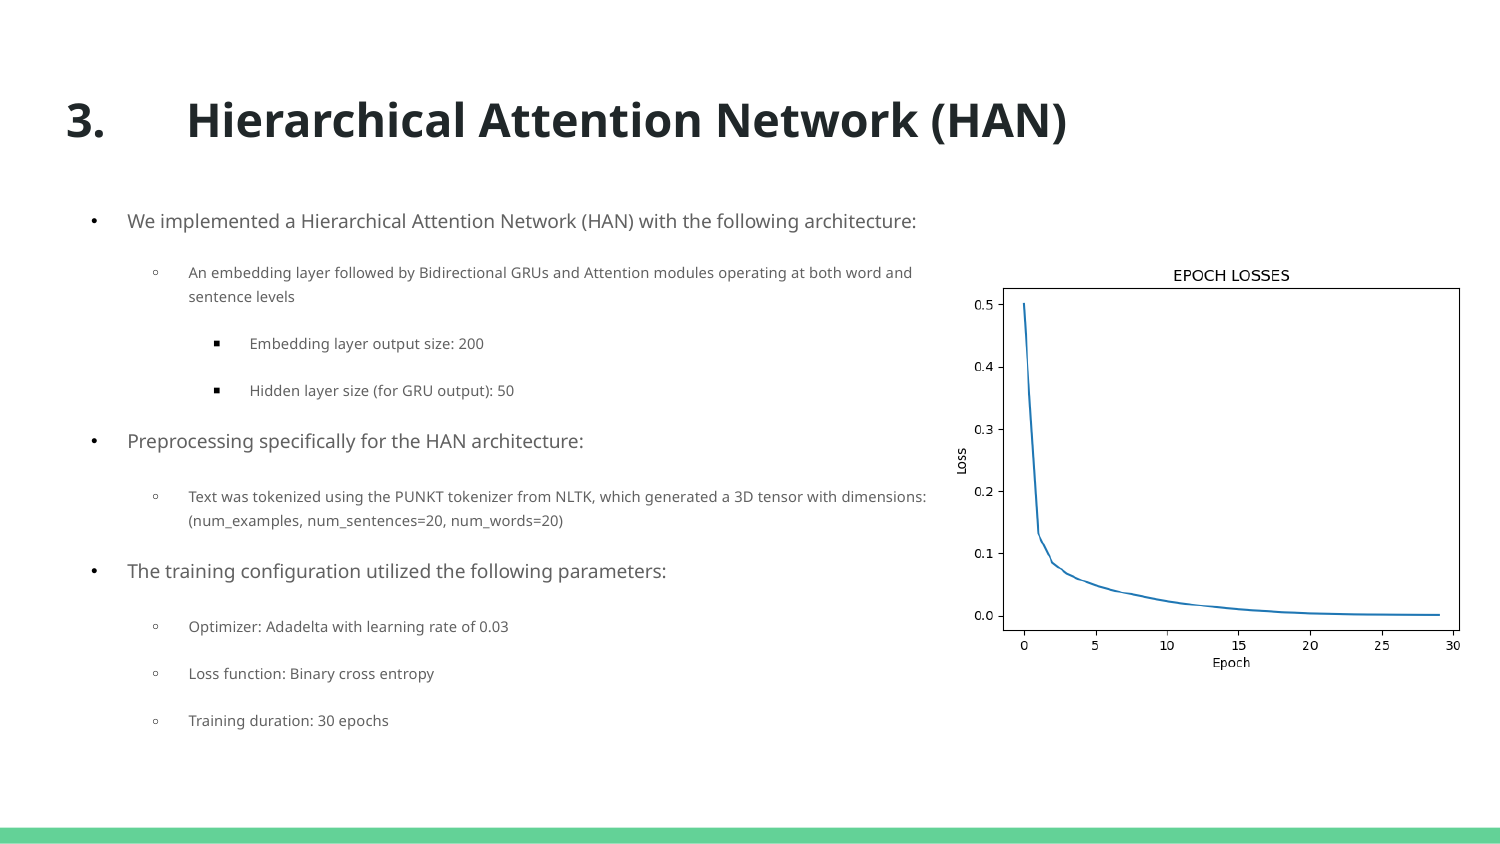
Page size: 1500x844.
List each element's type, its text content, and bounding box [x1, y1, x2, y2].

picture [946, 259, 1471, 679]
title 3. Hierarchical Attention Network (HAN) [51, 72, 1449, 167]
list We implemented a Hierarchical Attention Network (HAN) with the following architecture: An embedding layer followed by Bidirectional GRUs and Attention modules operating at both word and sentence levels Embedding layer output size: 200 Hidden layer size (for GRU output): 50 Preprocessing specifically for the HAN architecture: Text was tokenized using the PUNKT tokenizer from NLTK, which generated a 3D tensor with dimensions: (num_examples, num_sentences=20, num_words=20) The training configuration utilized the following parameters: Optimizer: Adadelta with learning rate of 0.03 Loss function: Binary cross entropy Training duration: 30 epochs [51, 189, 965, 750]
